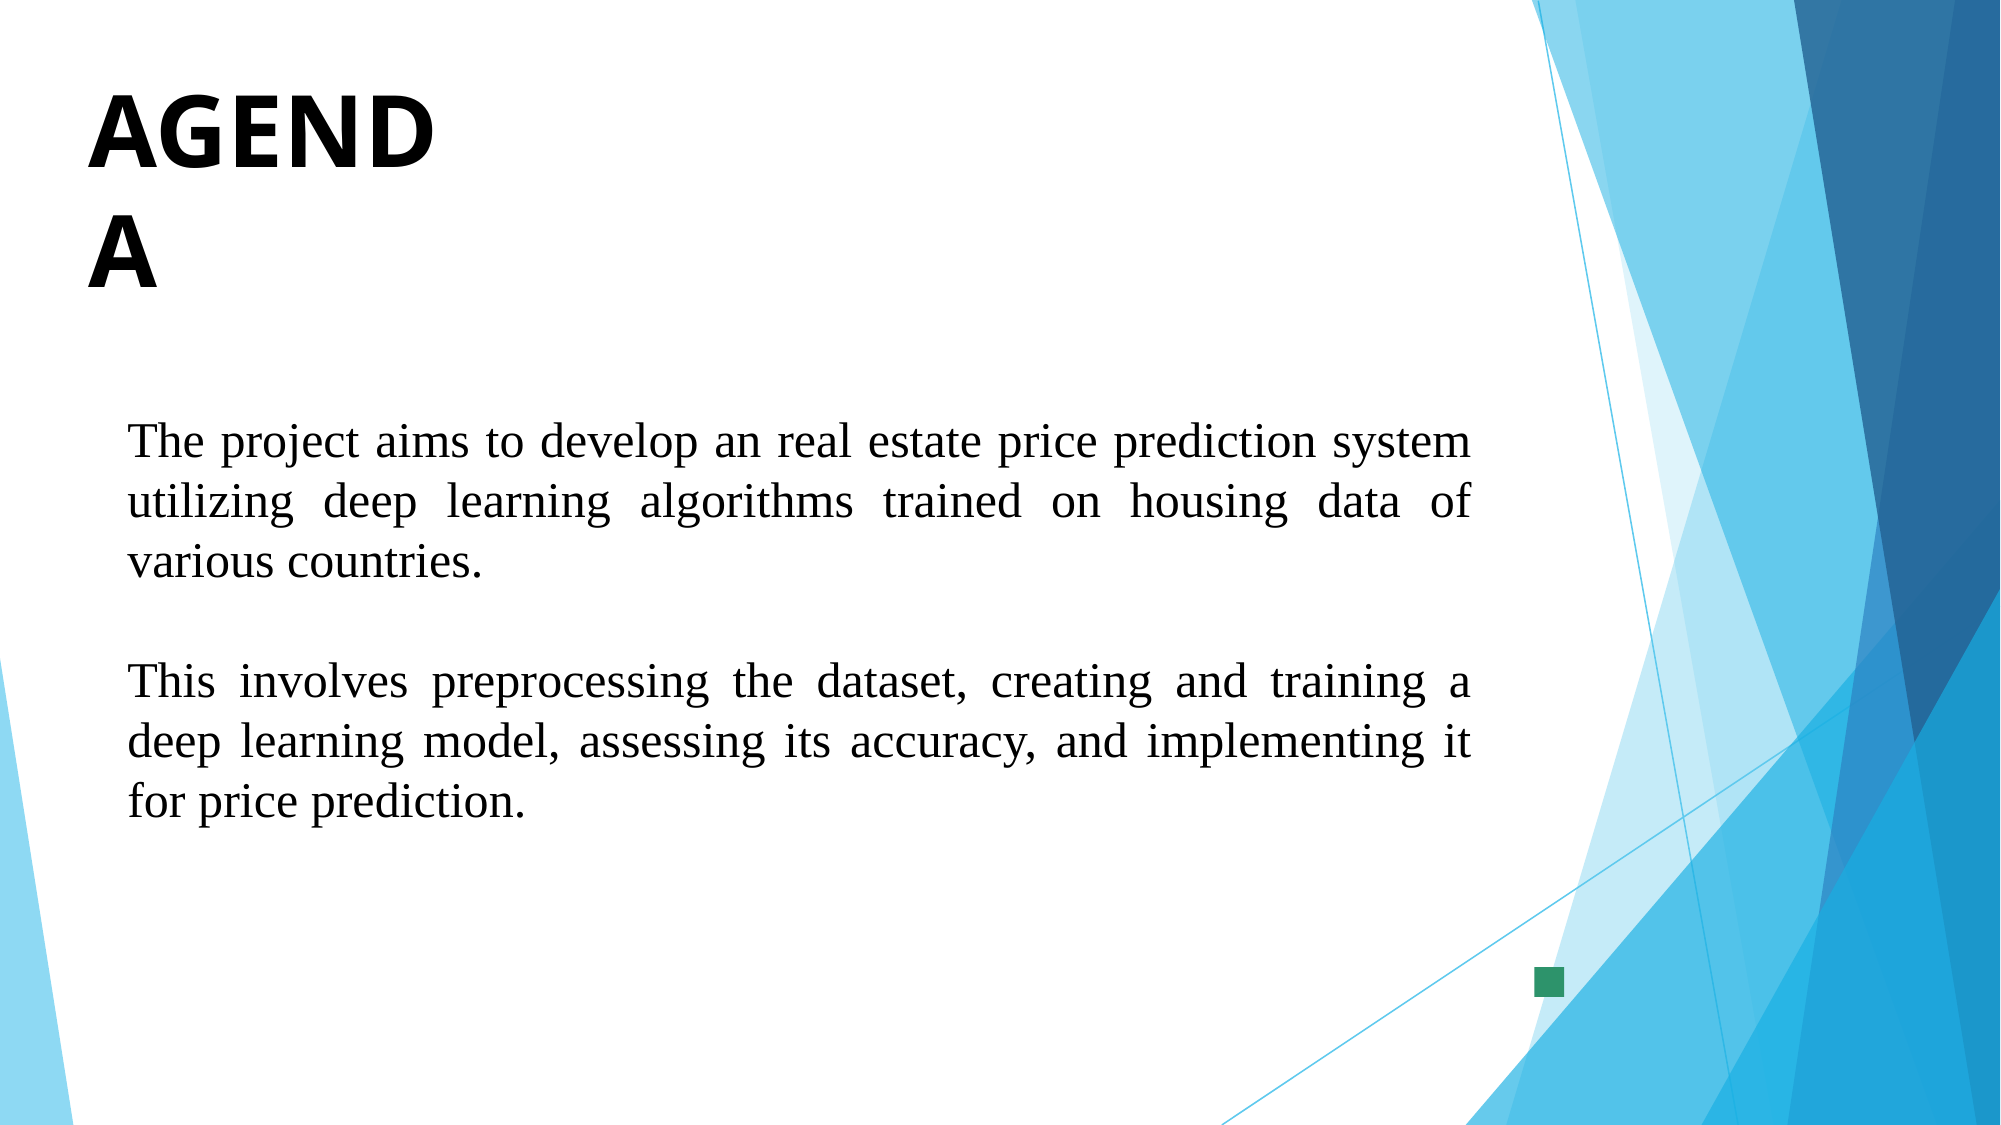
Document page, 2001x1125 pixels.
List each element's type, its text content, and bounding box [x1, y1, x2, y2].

text_box [1534, 967, 1565, 997]
title AGENDA [88, 67, 500, 311]
text_box The project aims to develop an real estate price prediction system utilizing deep learning algorithms trained on housing data of various countries. This involves preprocessing the dataset, creating and training a deep learning model, assessing its accuracy, and implementing it for price prediction. [112, 399, 1488, 835]
